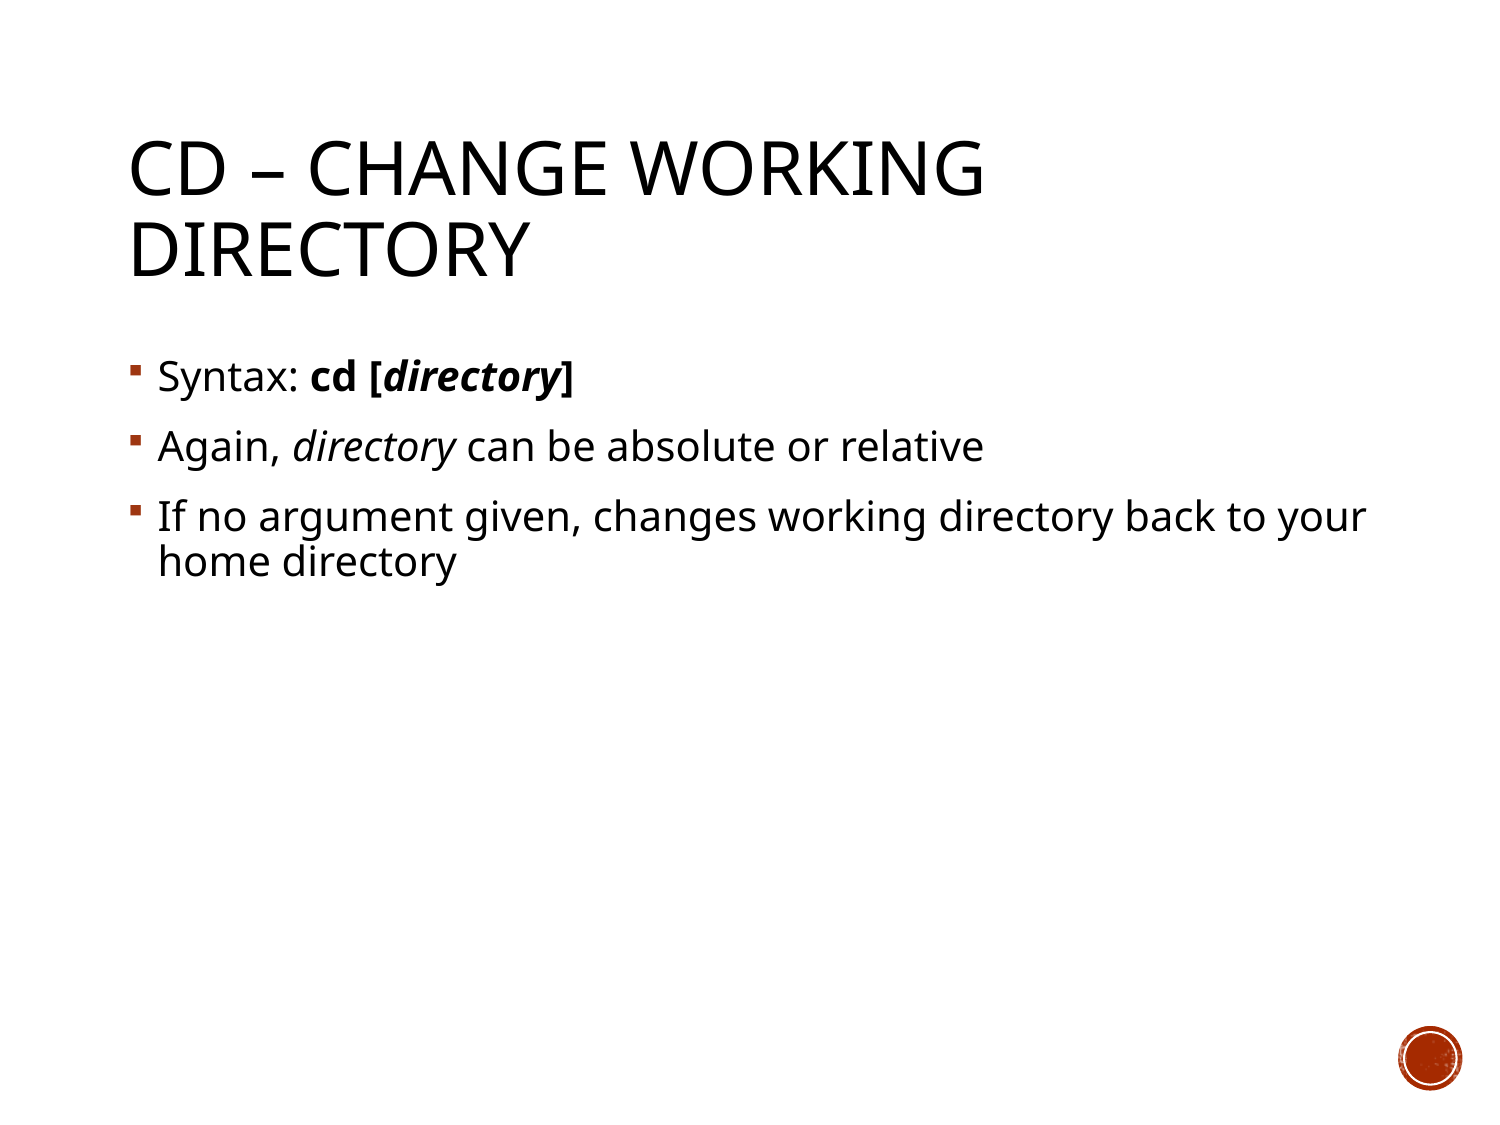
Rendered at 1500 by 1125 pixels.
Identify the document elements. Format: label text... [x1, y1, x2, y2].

title cd – change working directory [112, 79, 1388, 344]
list Syntax: cd [directory] Again, directory can be absolute or relative If no argument given, changes working directory back to your home directory [112, 348, 1388, 1013]
